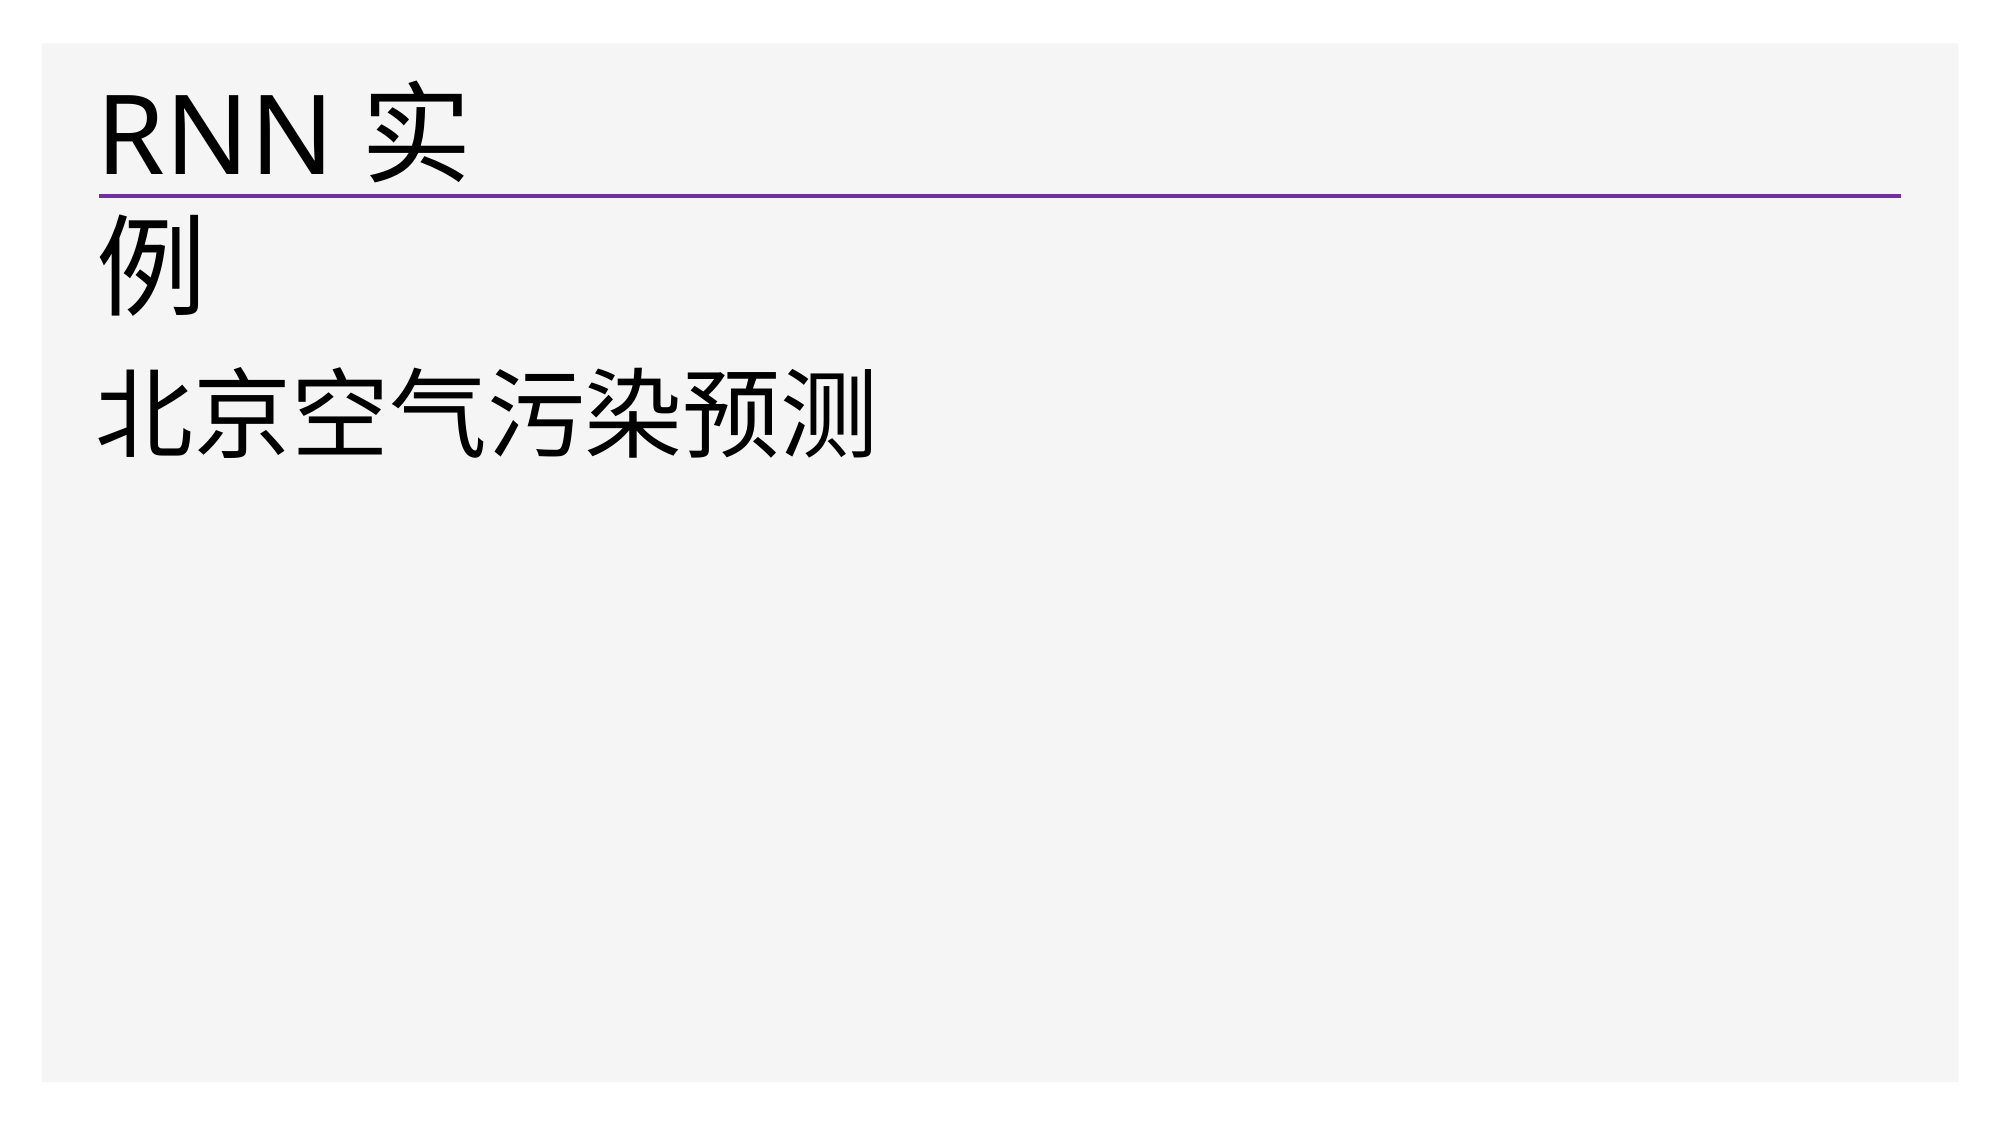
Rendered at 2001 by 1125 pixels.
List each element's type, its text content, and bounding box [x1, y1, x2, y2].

text_box RNN实例 [94, 61, 575, 330]
text_box 北京空气污染预测 [93, 350, 882, 470]
